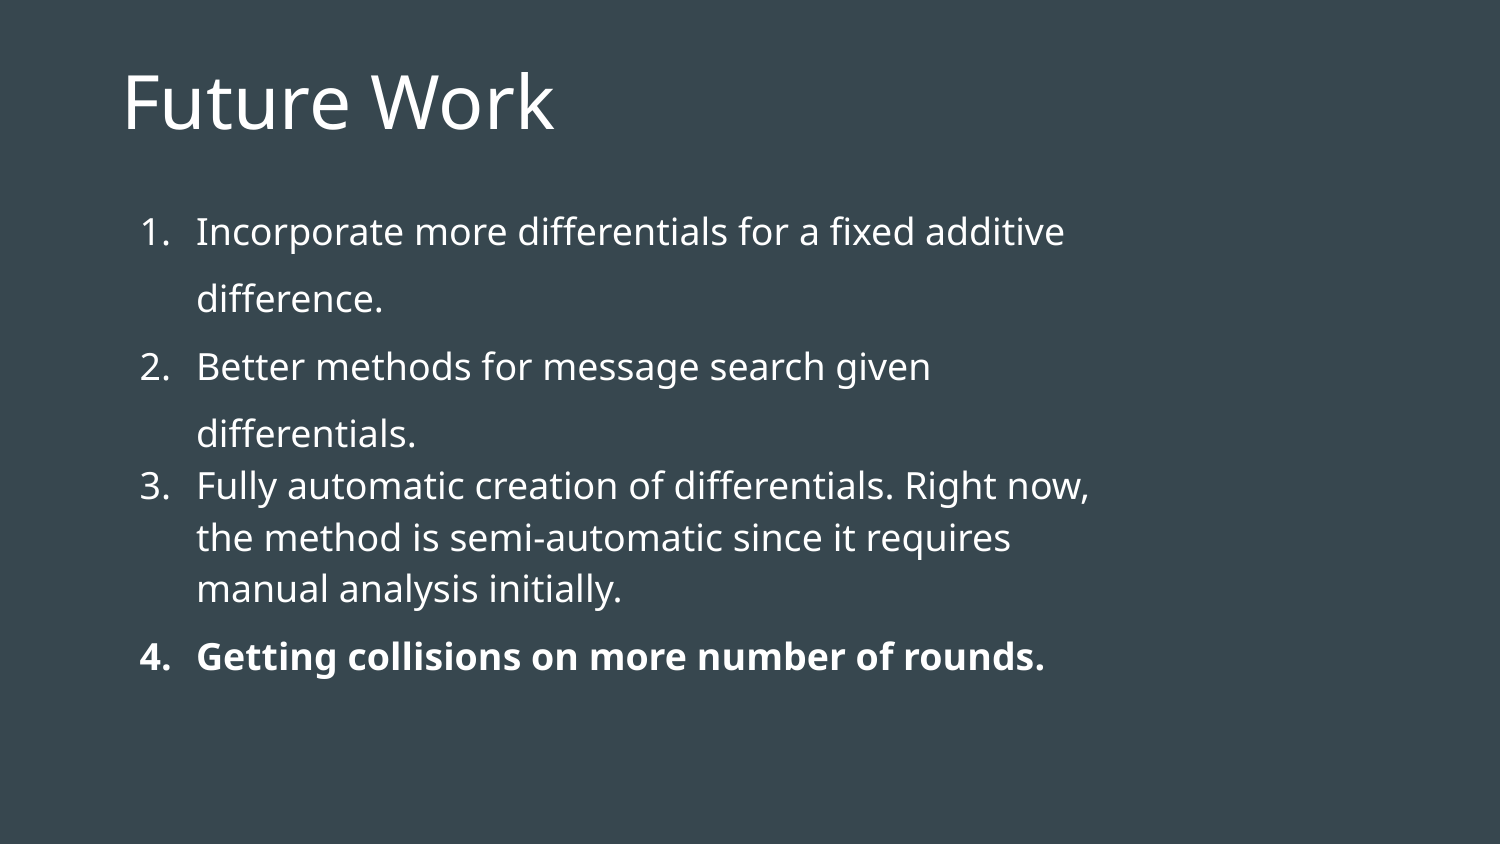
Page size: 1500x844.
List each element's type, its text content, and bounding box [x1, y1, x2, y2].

title Future Work [105, 29, 1394, 171]
text_box Incorporate more differentials for a fixed additive difference. Better methods for message search given differentials. Fully automatic creation of differentials. Right now, the method is semi-automatic since it requires manual analysis initially. Getting collisions on more number of rounds. [105, 170, 1162, 579]
